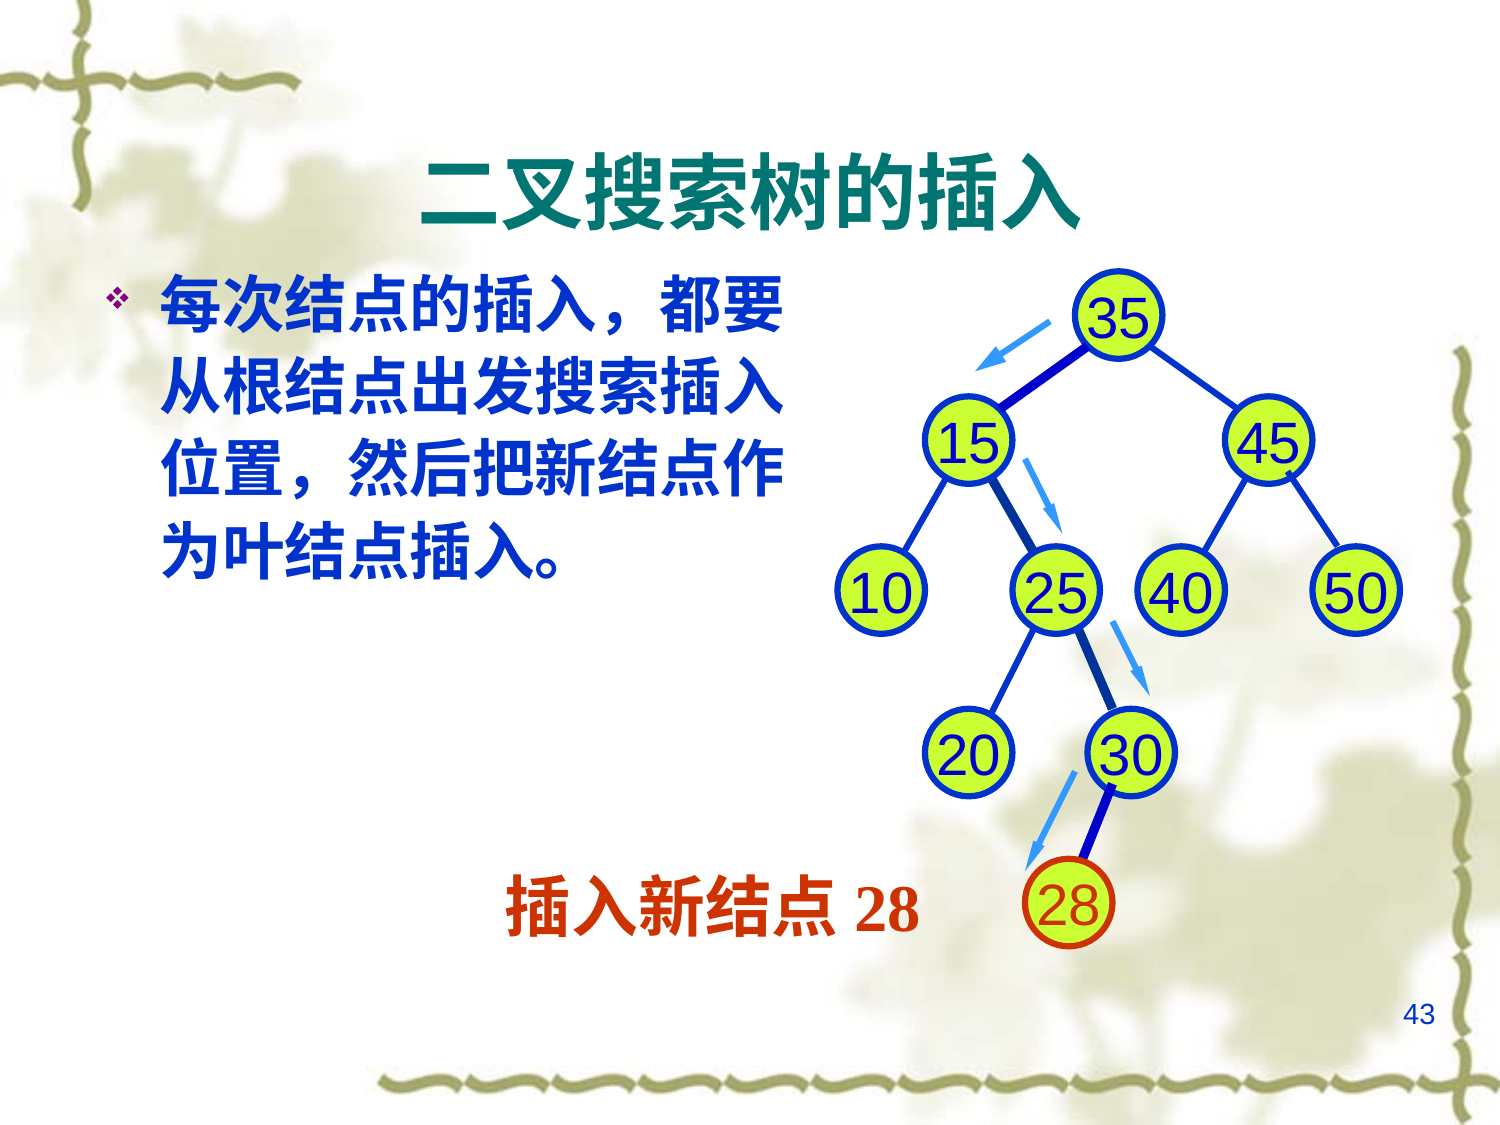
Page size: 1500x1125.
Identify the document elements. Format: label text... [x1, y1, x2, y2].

list 每次结点的插入，都要从根结点出发搜索插入位置，然后把新结点作为叶结点插入。 [88, 249, 827, 888]
text_box 插入新结点28 [490, 857, 836, 953]
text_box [837, 271, 1401, 947]
picture [0, 0, 1500, 1125]
title 二叉搜索树的插入 [49, 112, 1451, 268]
slide_number 43 [1074, 987, 1451, 1066]
